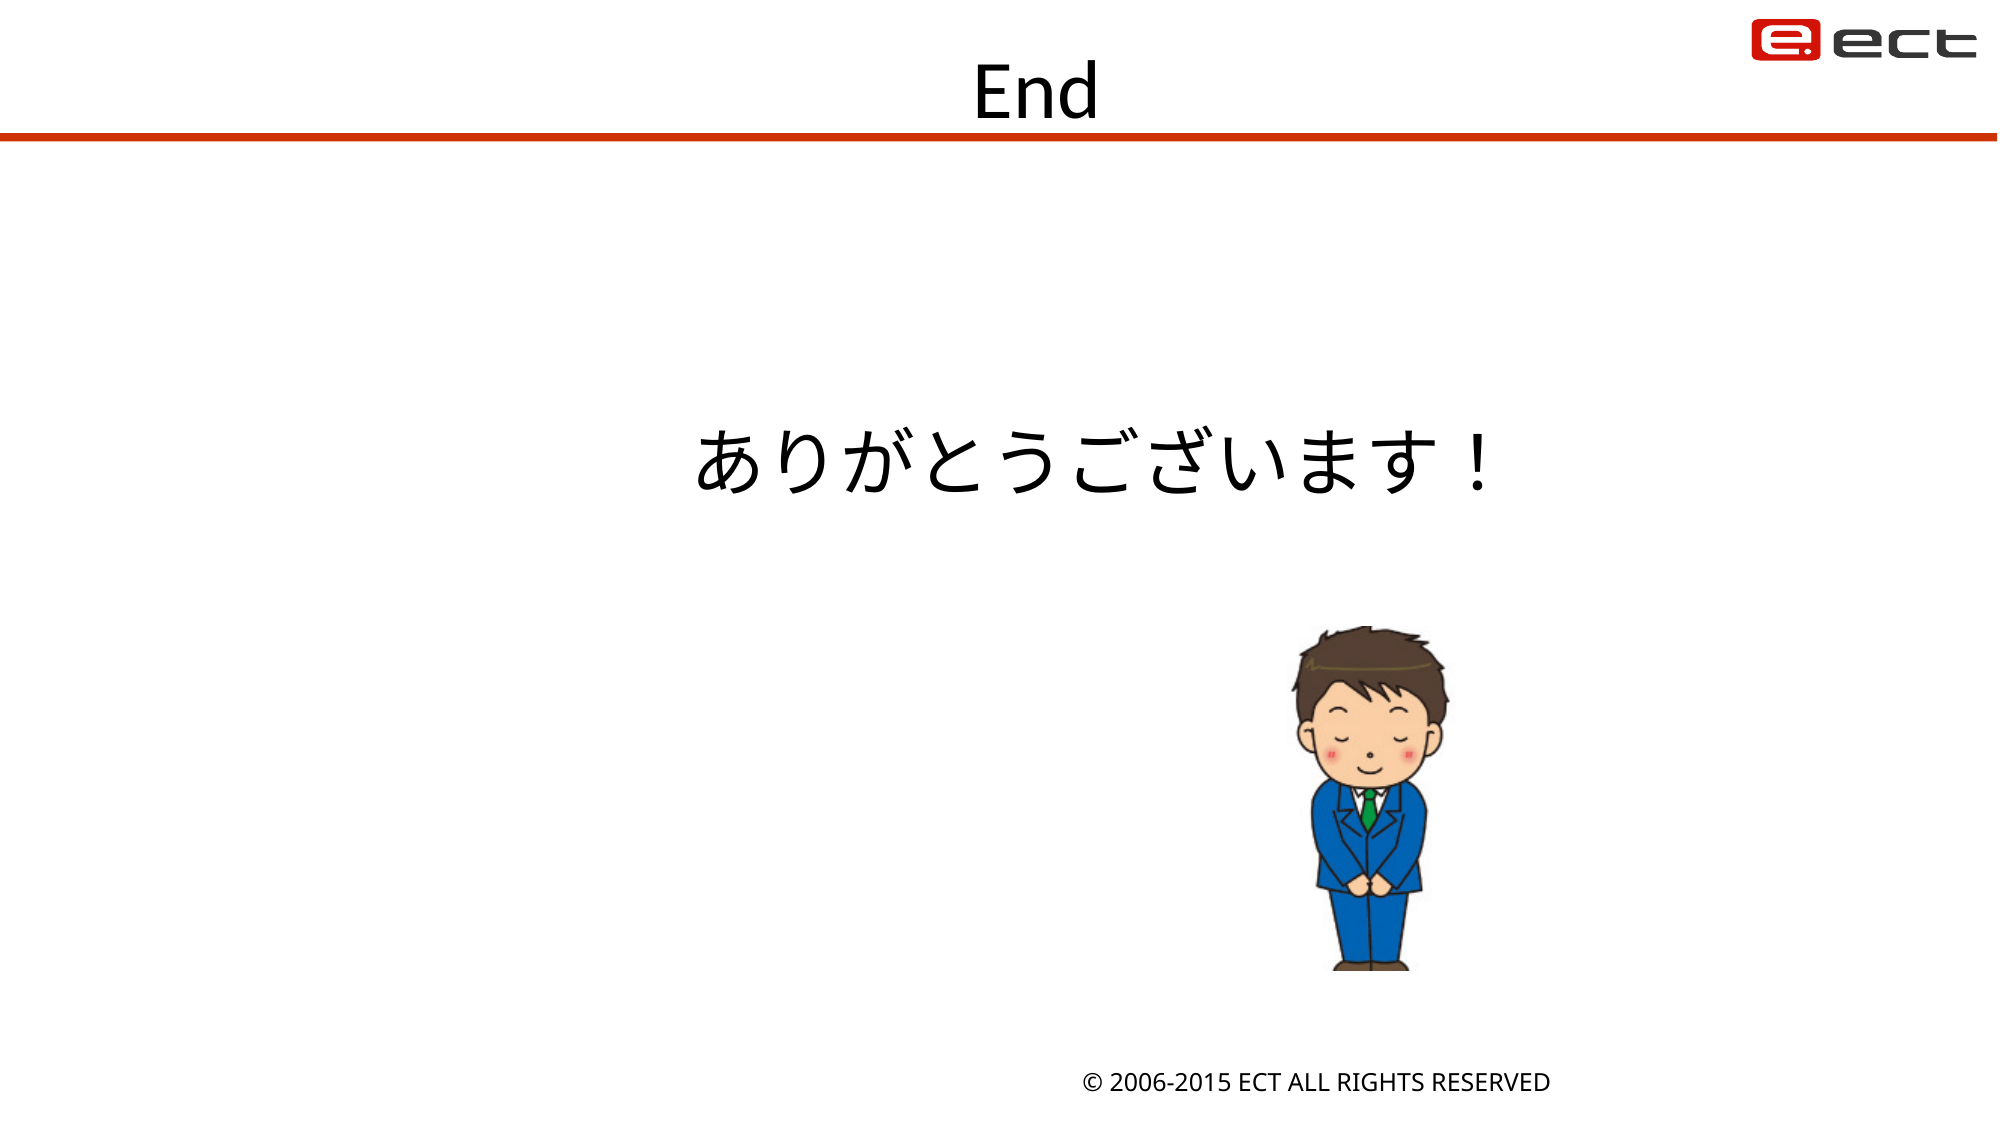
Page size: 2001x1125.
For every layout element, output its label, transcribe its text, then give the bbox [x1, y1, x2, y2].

text_box ありがとうございます！ [676, 408, 1531, 513]
picture [1191, 625, 1537, 972]
title End [338, 45, 1736, 126]
picture [1751, 19, 1977, 61]
